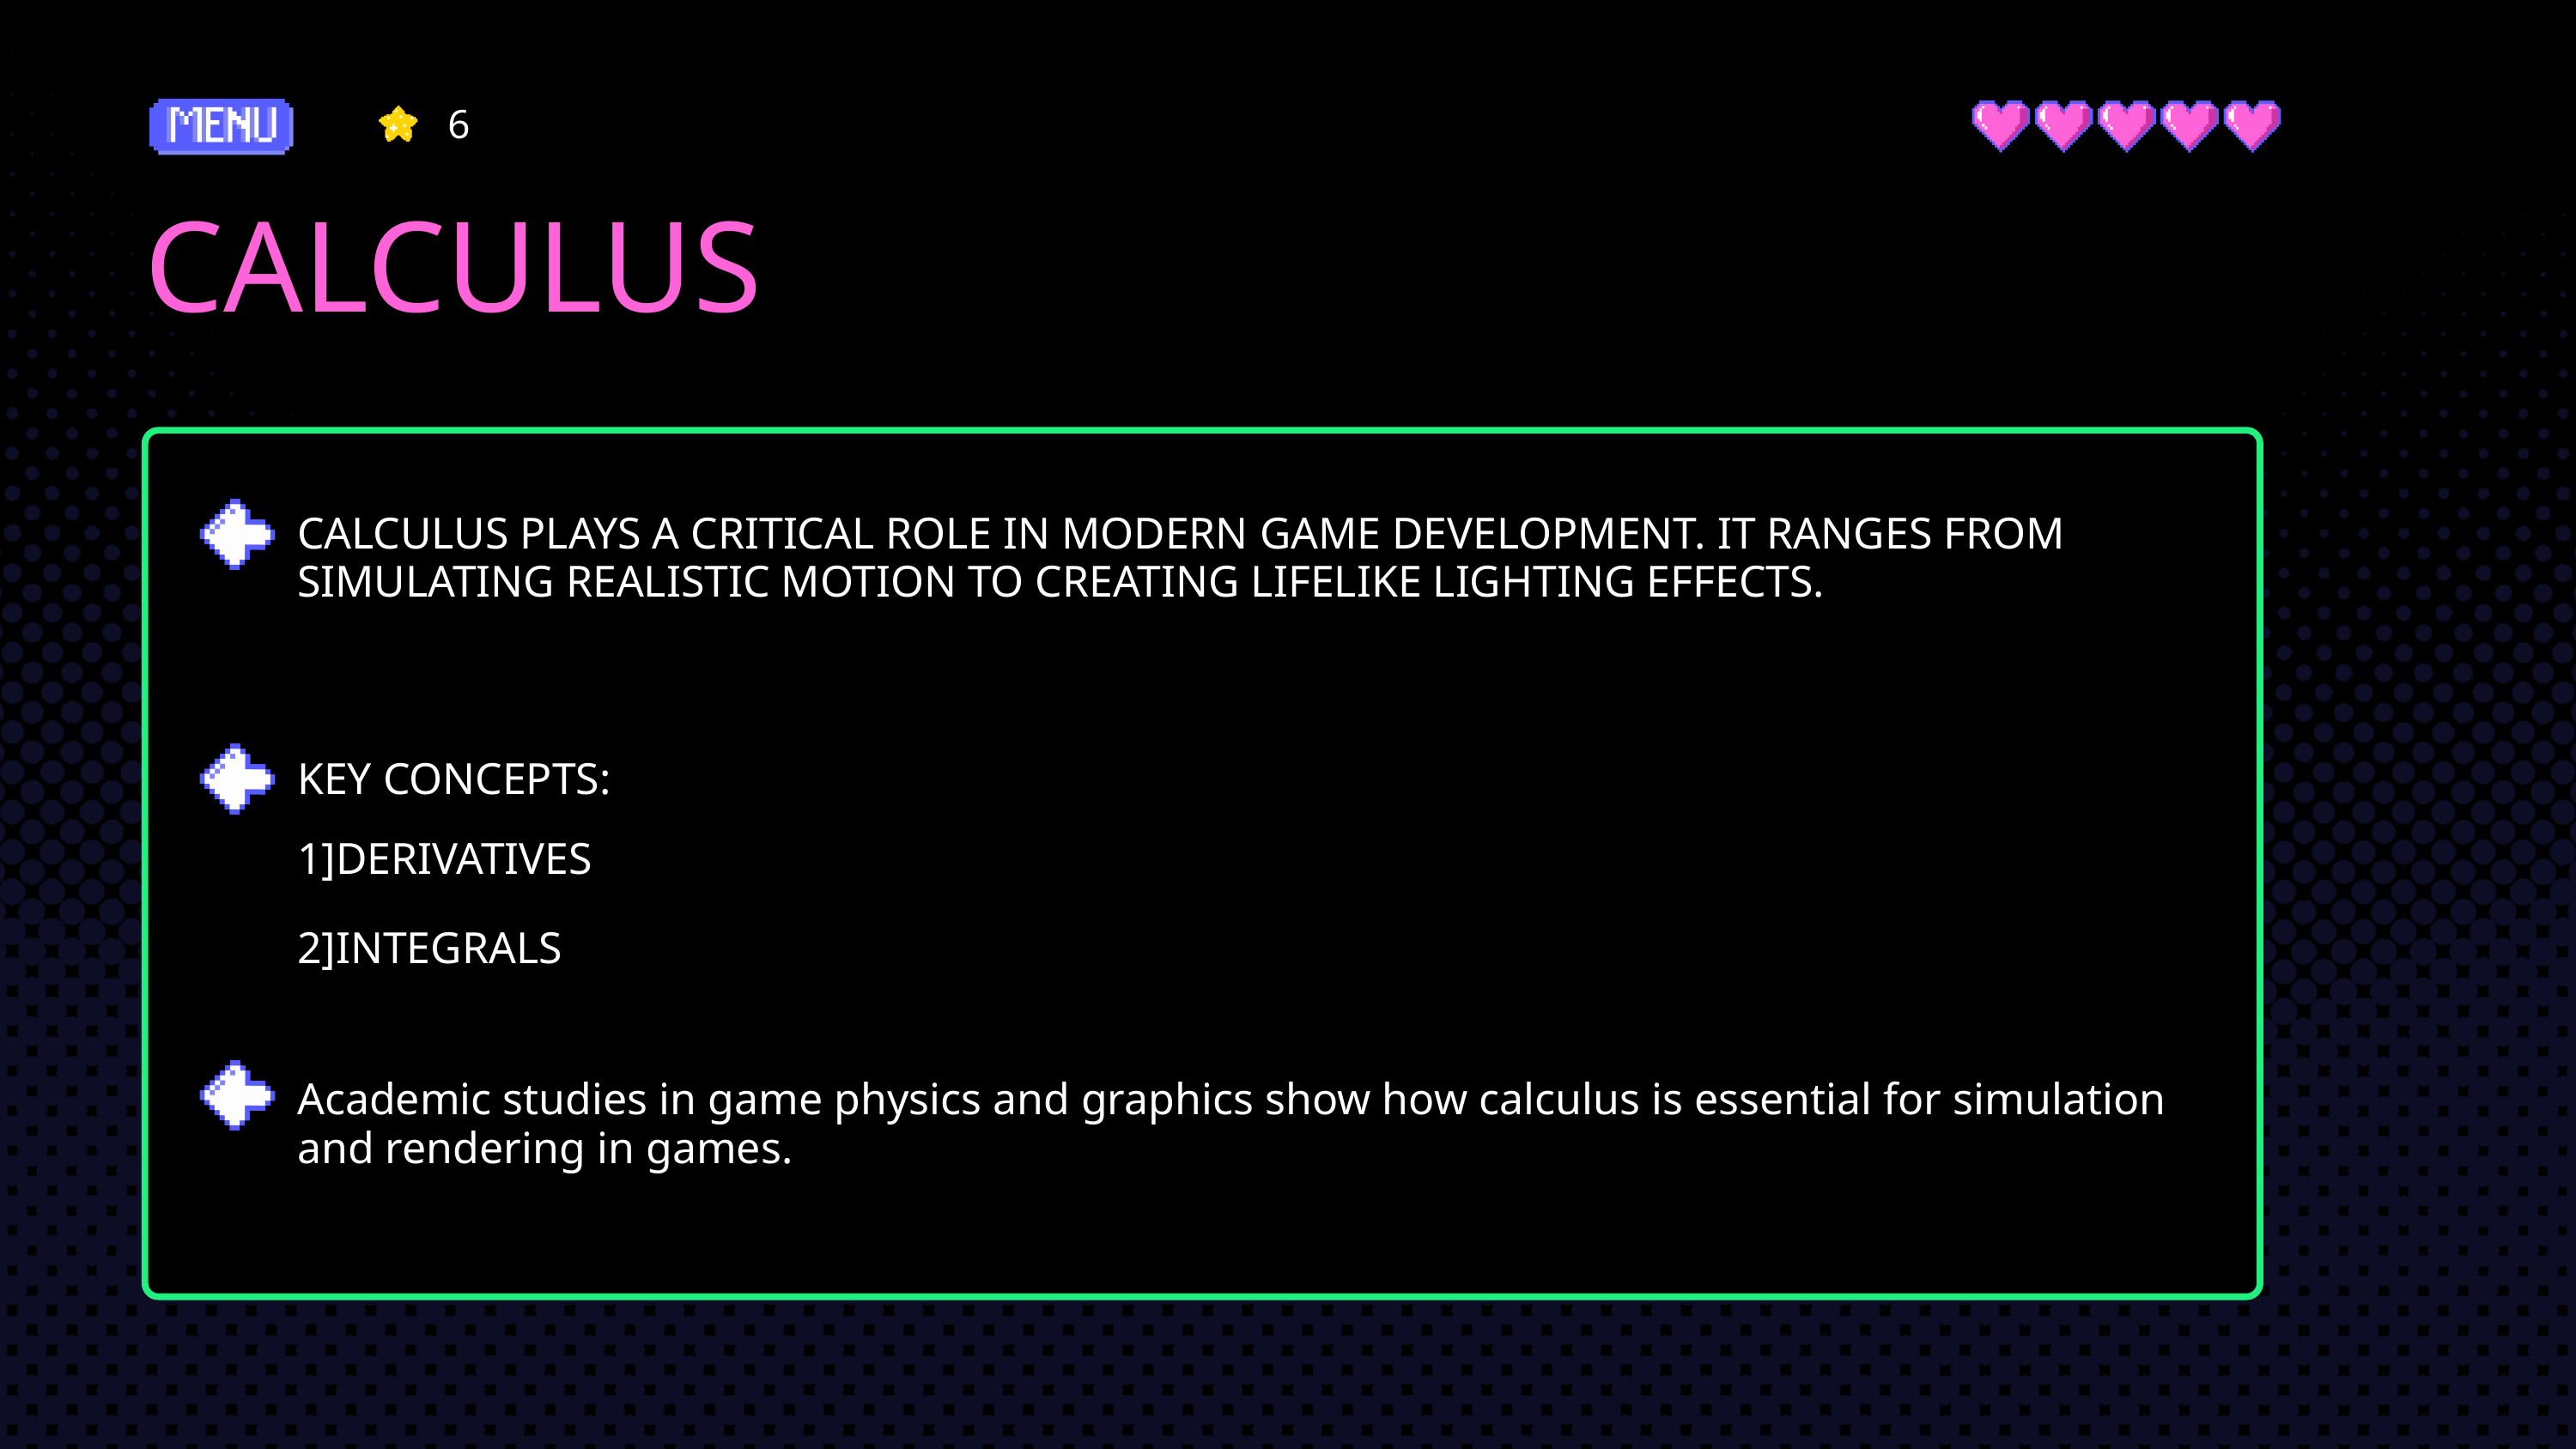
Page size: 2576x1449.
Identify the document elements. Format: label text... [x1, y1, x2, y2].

text_box [1971, 100, 2281, 153]
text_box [144, 429, 2261, 1297]
text_box [144, 94, 298, 160]
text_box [378, 103, 501, 150]
text_box CALCULUS [144, 197, 1361, 337]
text_box [0, 0, 2576, 1449]
